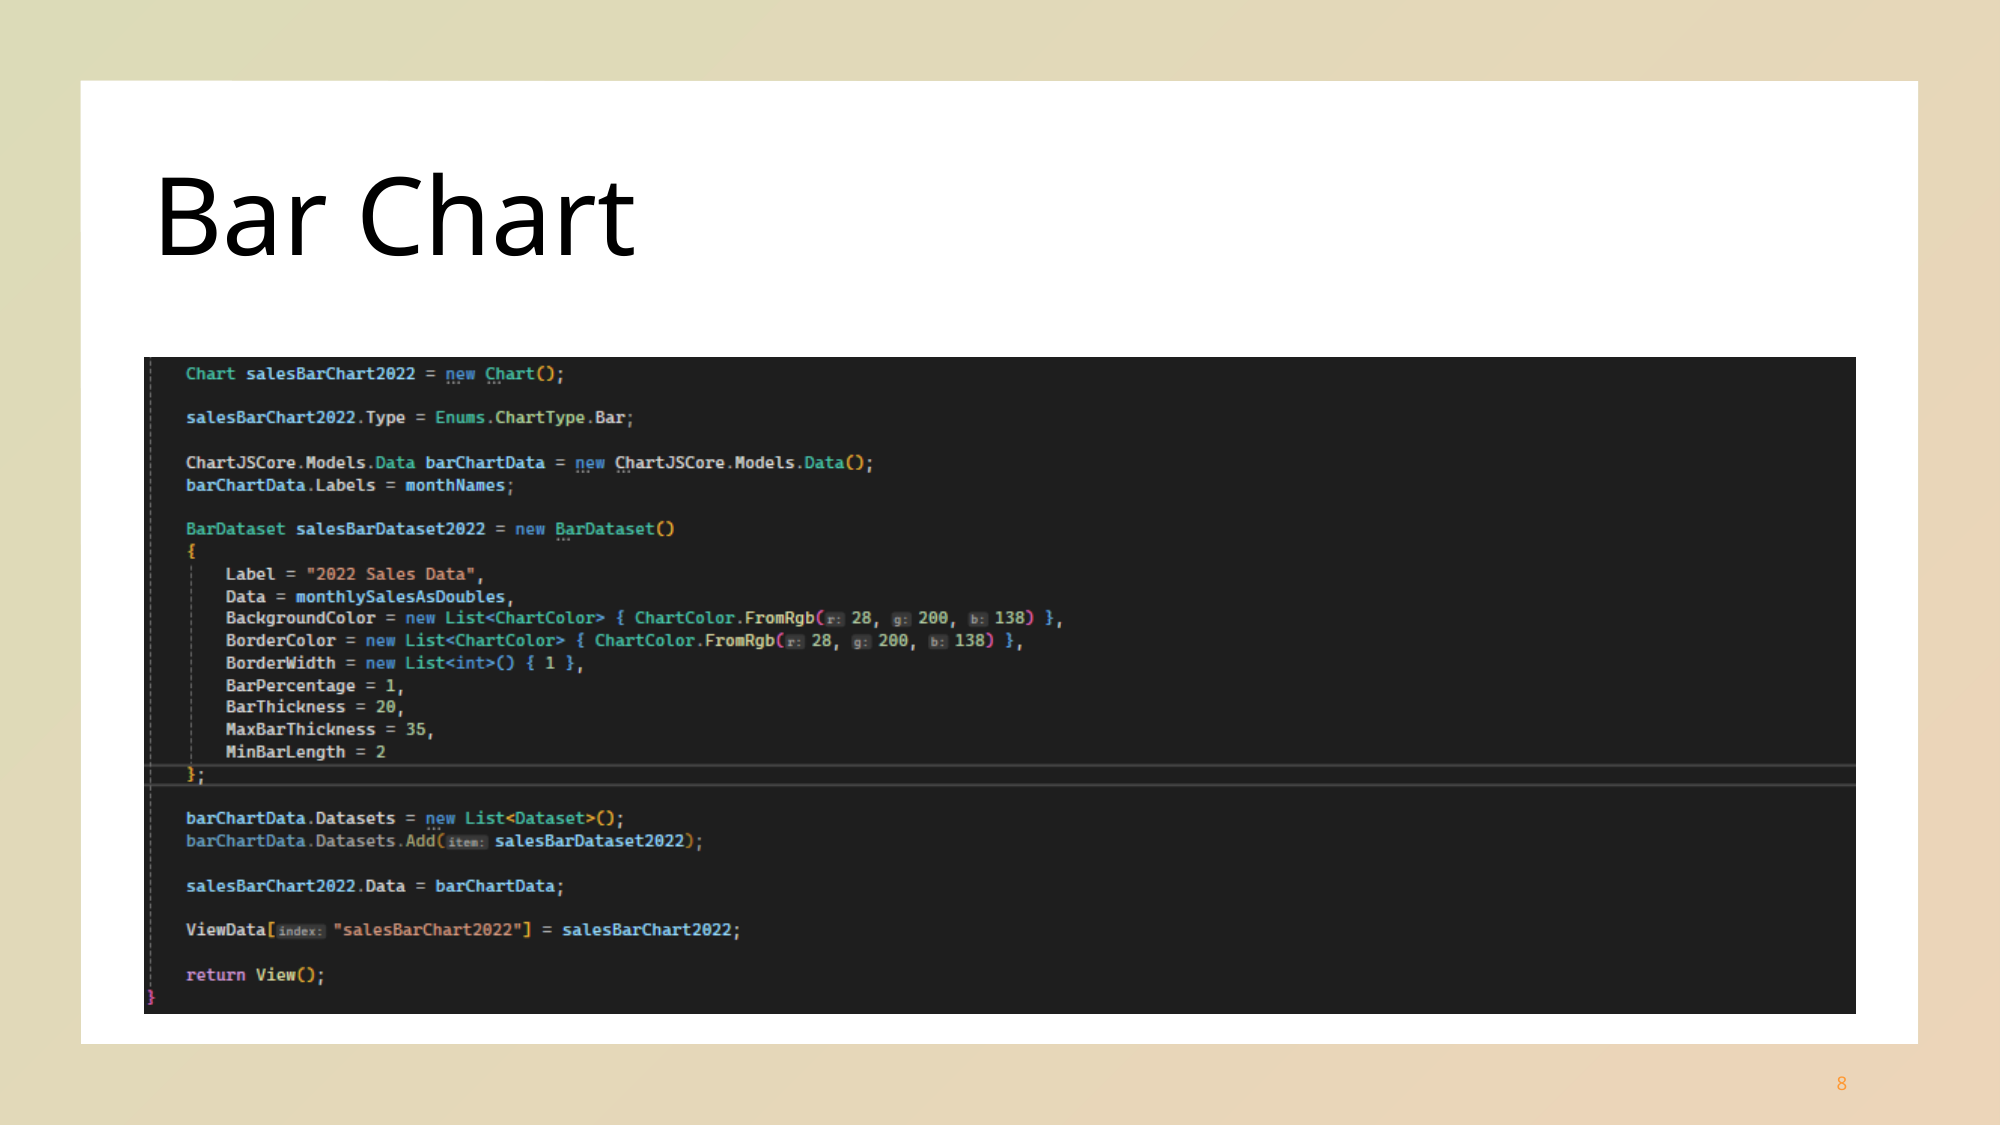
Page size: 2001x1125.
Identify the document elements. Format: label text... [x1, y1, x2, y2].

slide_number 8 [1412, 1054, 1863, 1115]
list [144, 357, 1856, 1014]
title Bar Chart [137, 111, 1863, 330]
